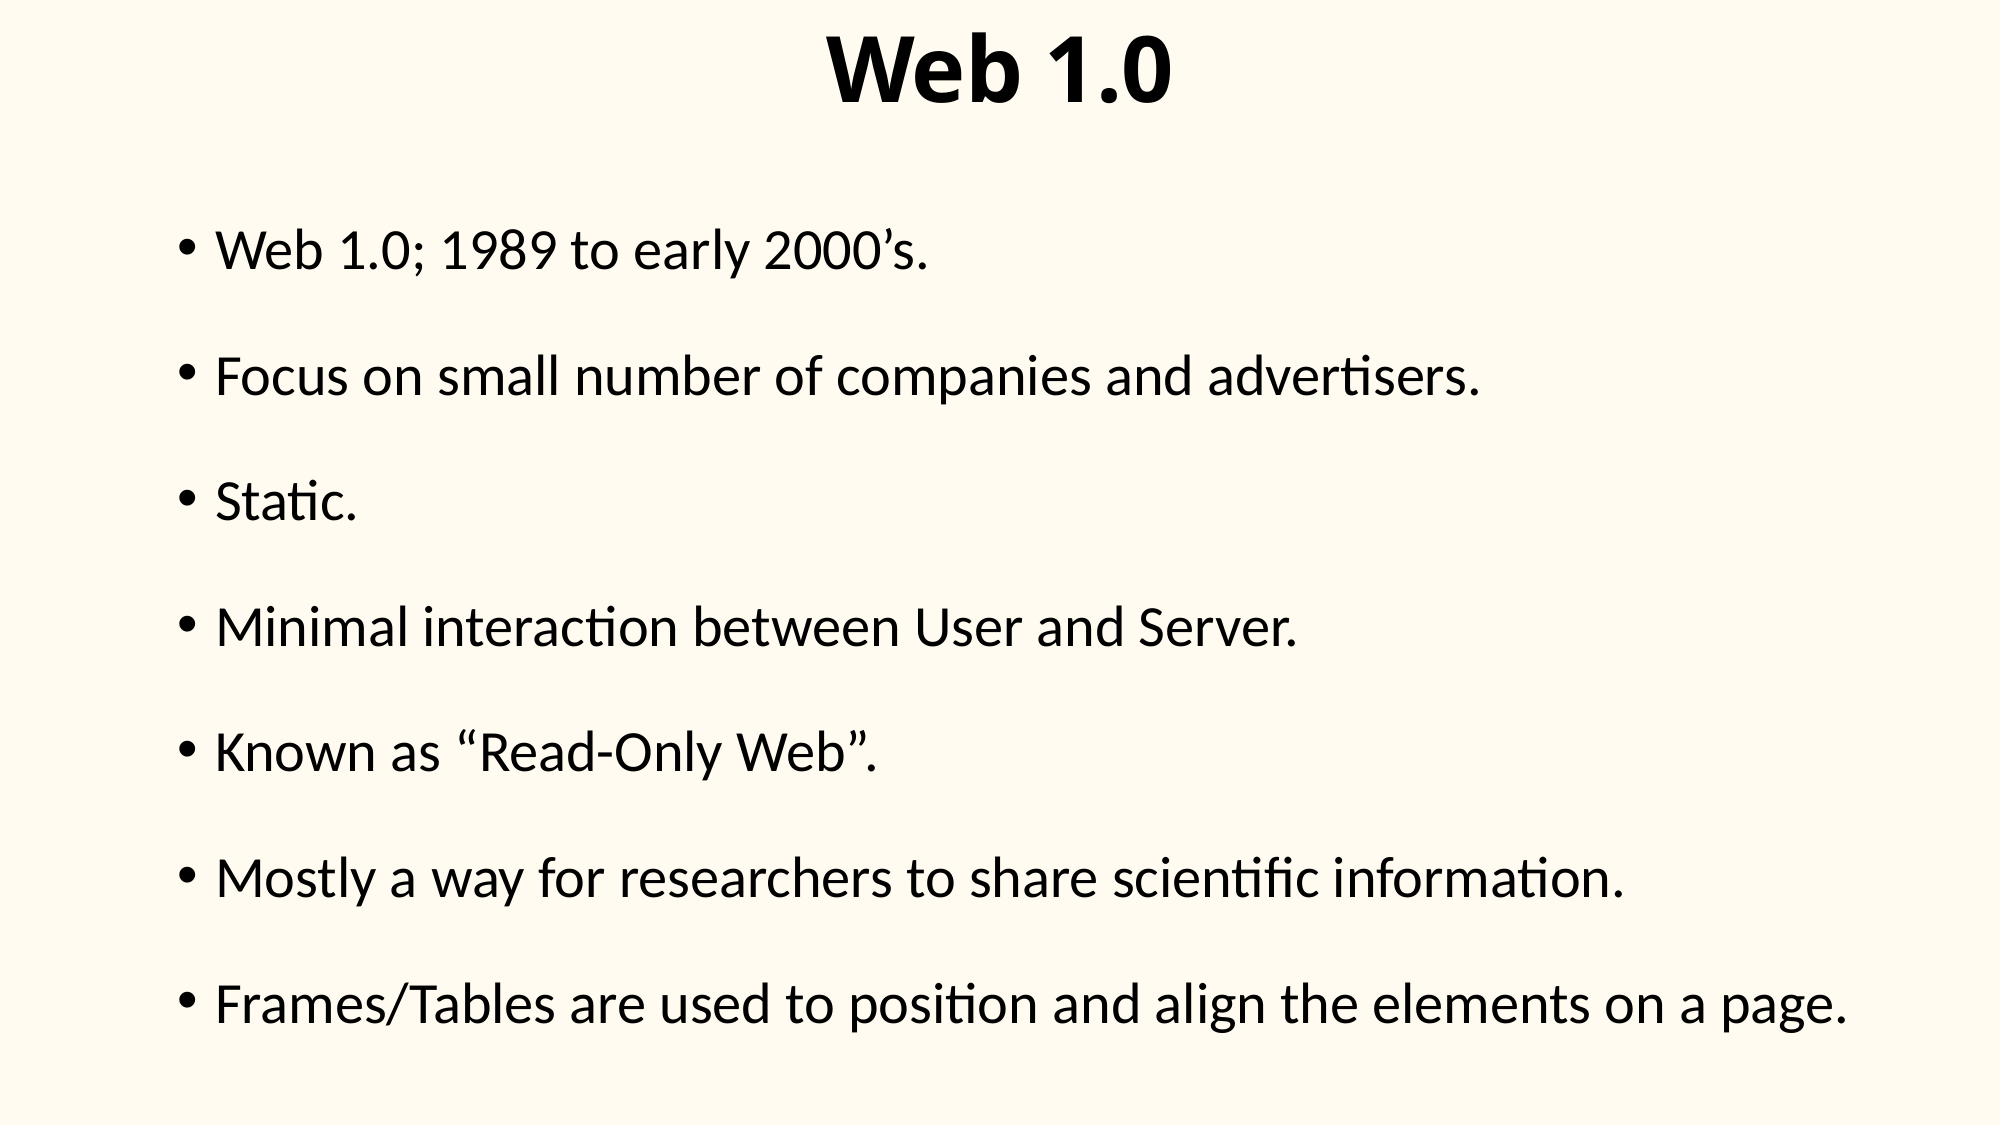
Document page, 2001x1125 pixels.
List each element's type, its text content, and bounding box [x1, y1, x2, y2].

text_box Web 1.0; 1989 to early 2000’s. Focus on small number of companies and advertisers. Static. Minimal interaction between User and Server. Known as “Read-Only Web”. Mostly a way for researchers to share scientific information. Frames/Tables are used to position and align the elements on a page. [162, 168, 1888, 1088]
title Web 1.0 [0, 3, 2000, 142]
